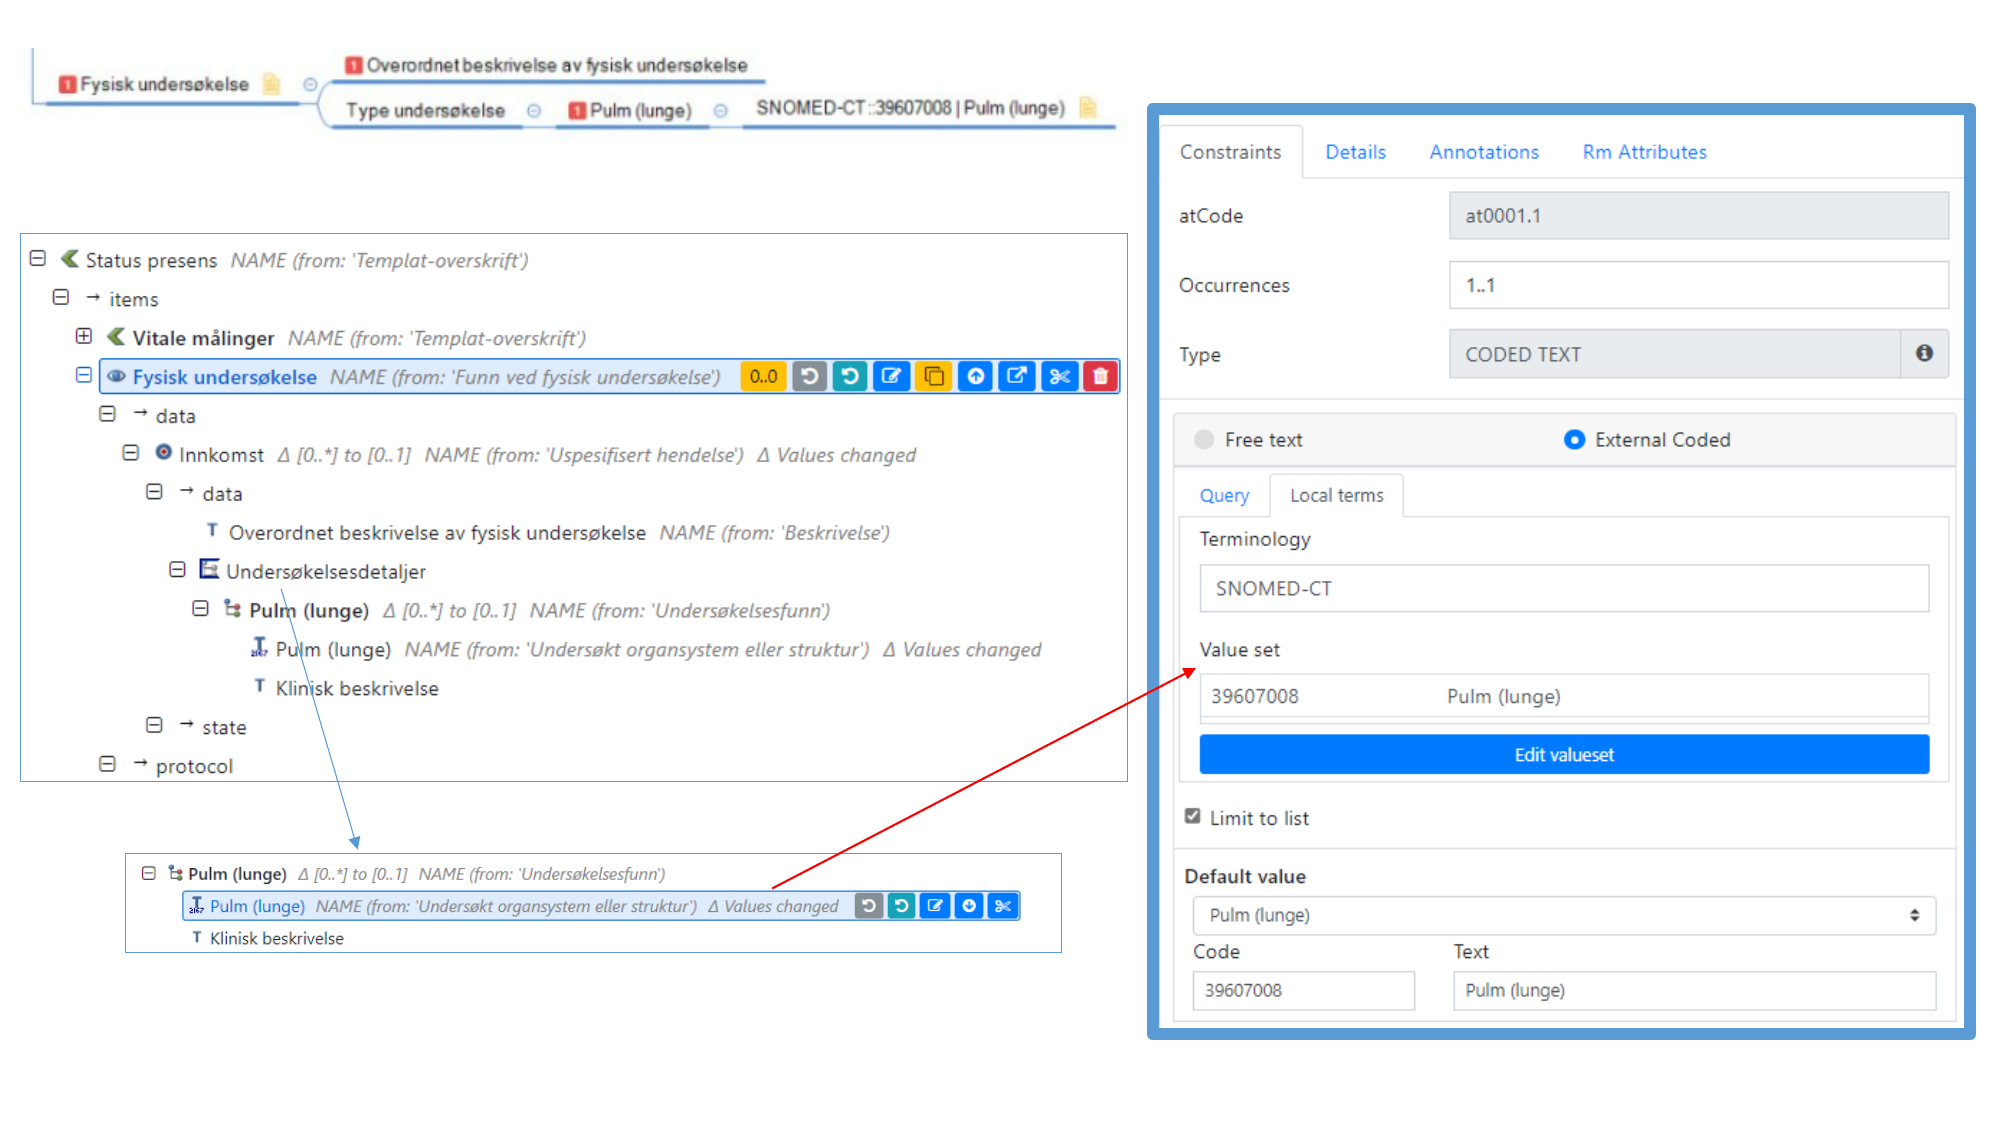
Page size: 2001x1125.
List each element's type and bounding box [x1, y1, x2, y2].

picture [1158, 115, 1964, 1028]
picture [19, 48, 1130, 141]
text_box [281, 588, 358, 850]
picture [125, 853, 1062, 953]
text_box [772, 667, 1196, 889]
picture [20, 233, 1128, 782]
